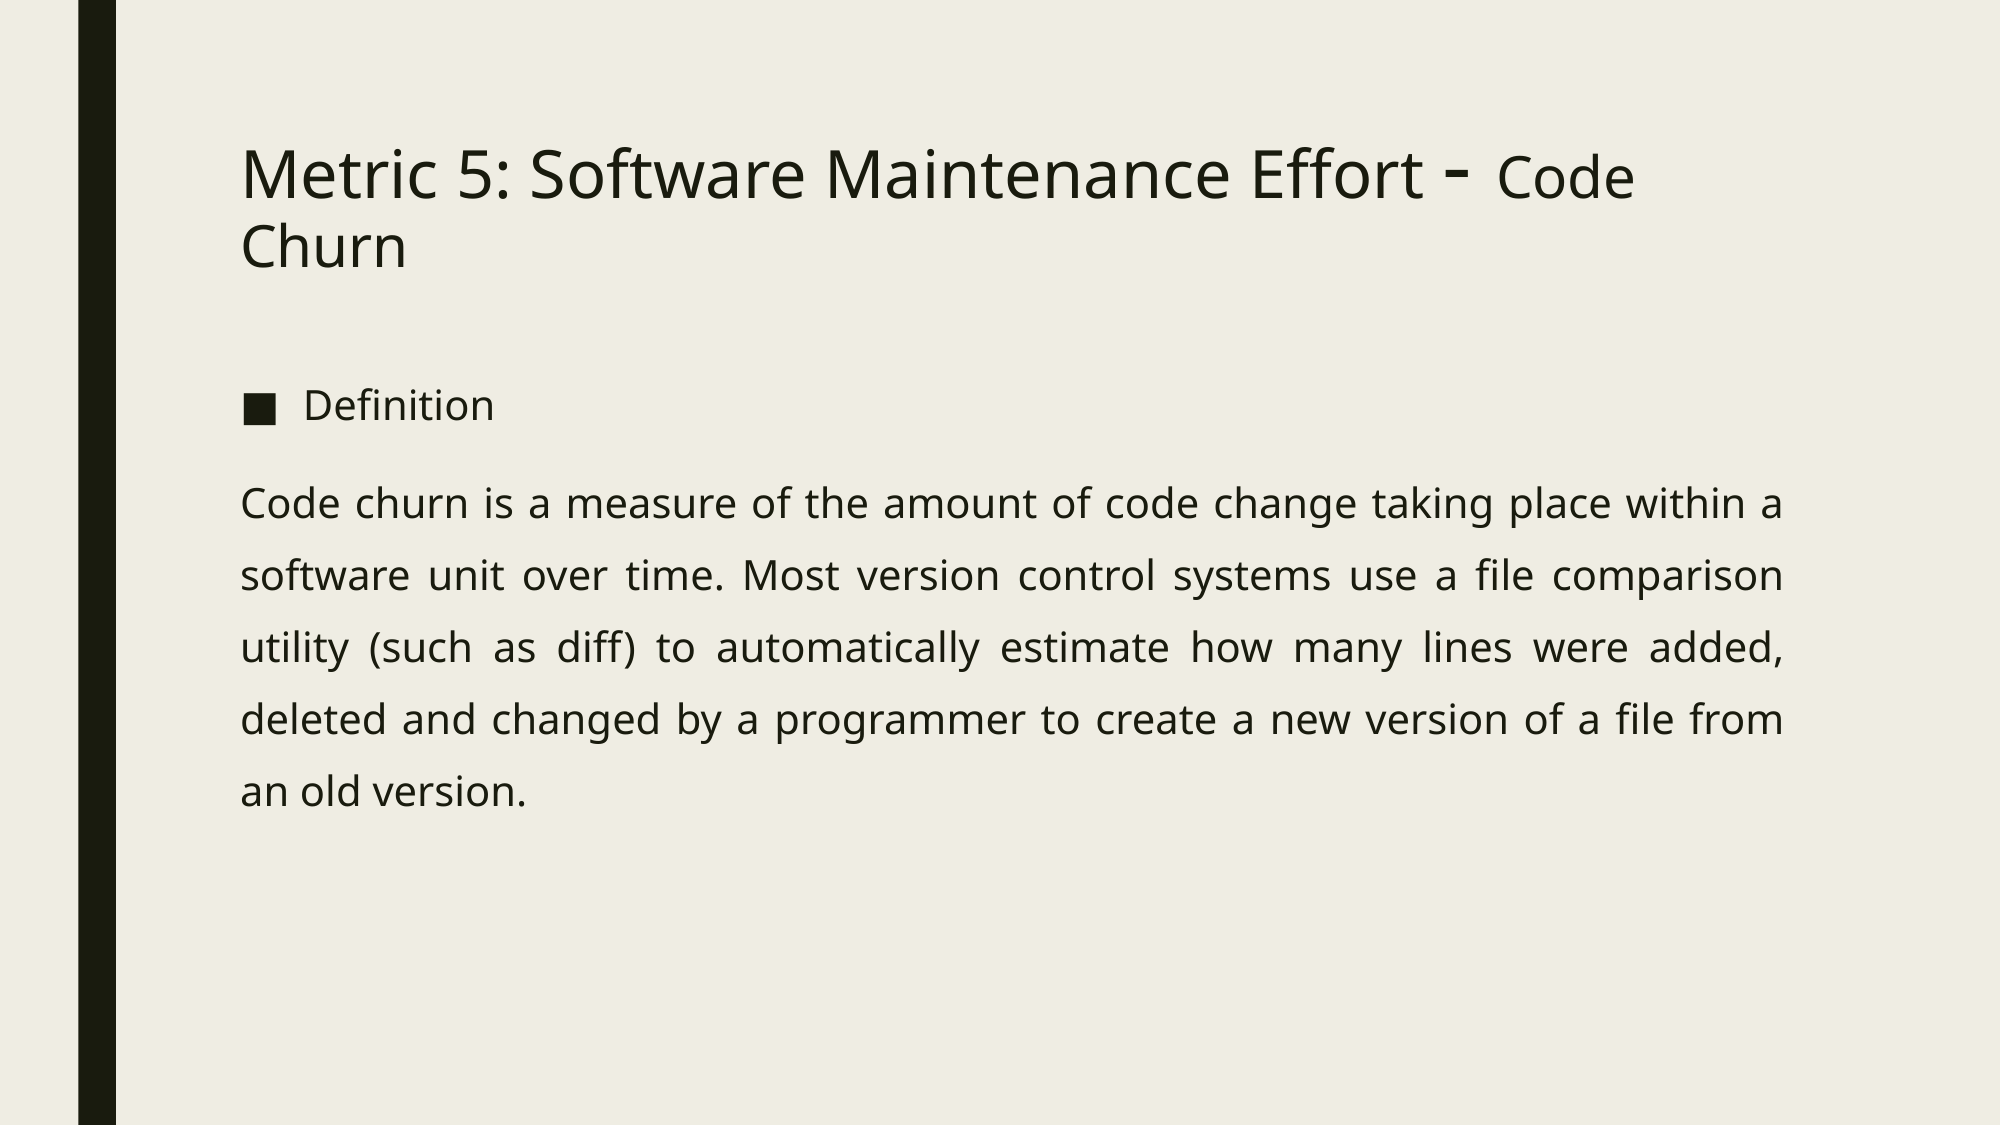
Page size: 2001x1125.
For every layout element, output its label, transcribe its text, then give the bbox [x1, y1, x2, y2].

title Metric 5: Software Maintenance Effort - Code Churn [225, 112, 1800, 357]
list Definition Code churn is a measure of the amount of code change taking place within a software unit over time. Most version control systems use a file comparison utility (such as diff) to automatically estimate how many lines were added, deleted and changed by a programmer to create a new version of a file from an old version. [225, 375, 1800, 963]
